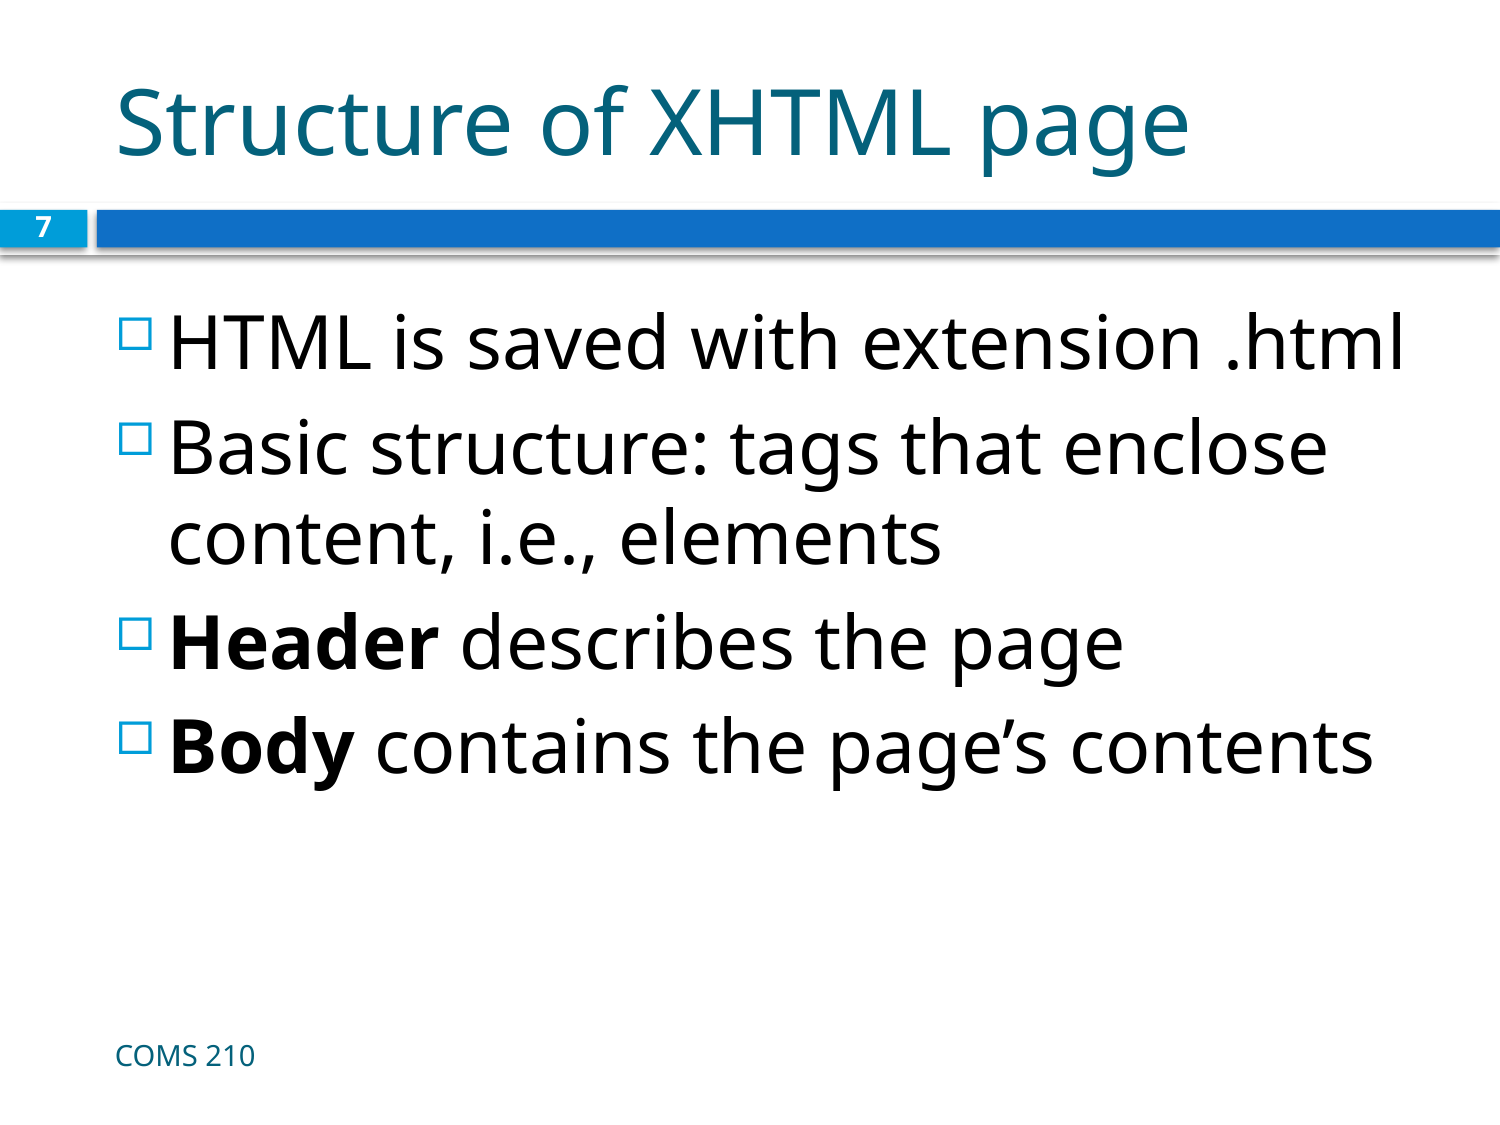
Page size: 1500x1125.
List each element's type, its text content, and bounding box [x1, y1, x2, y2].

title Structure of XHTML page [100, 37, 1439, 201]
footer COMS 210 [99, 1025, 990, 1085]
list HTML is saved with extension .html Basic structure: tags that enclose content, i.e., elements Header describes the page Body contains the page’s contents [100, 287, 1439, 813]
slide_number 7 [0, 208, 88, 249]
